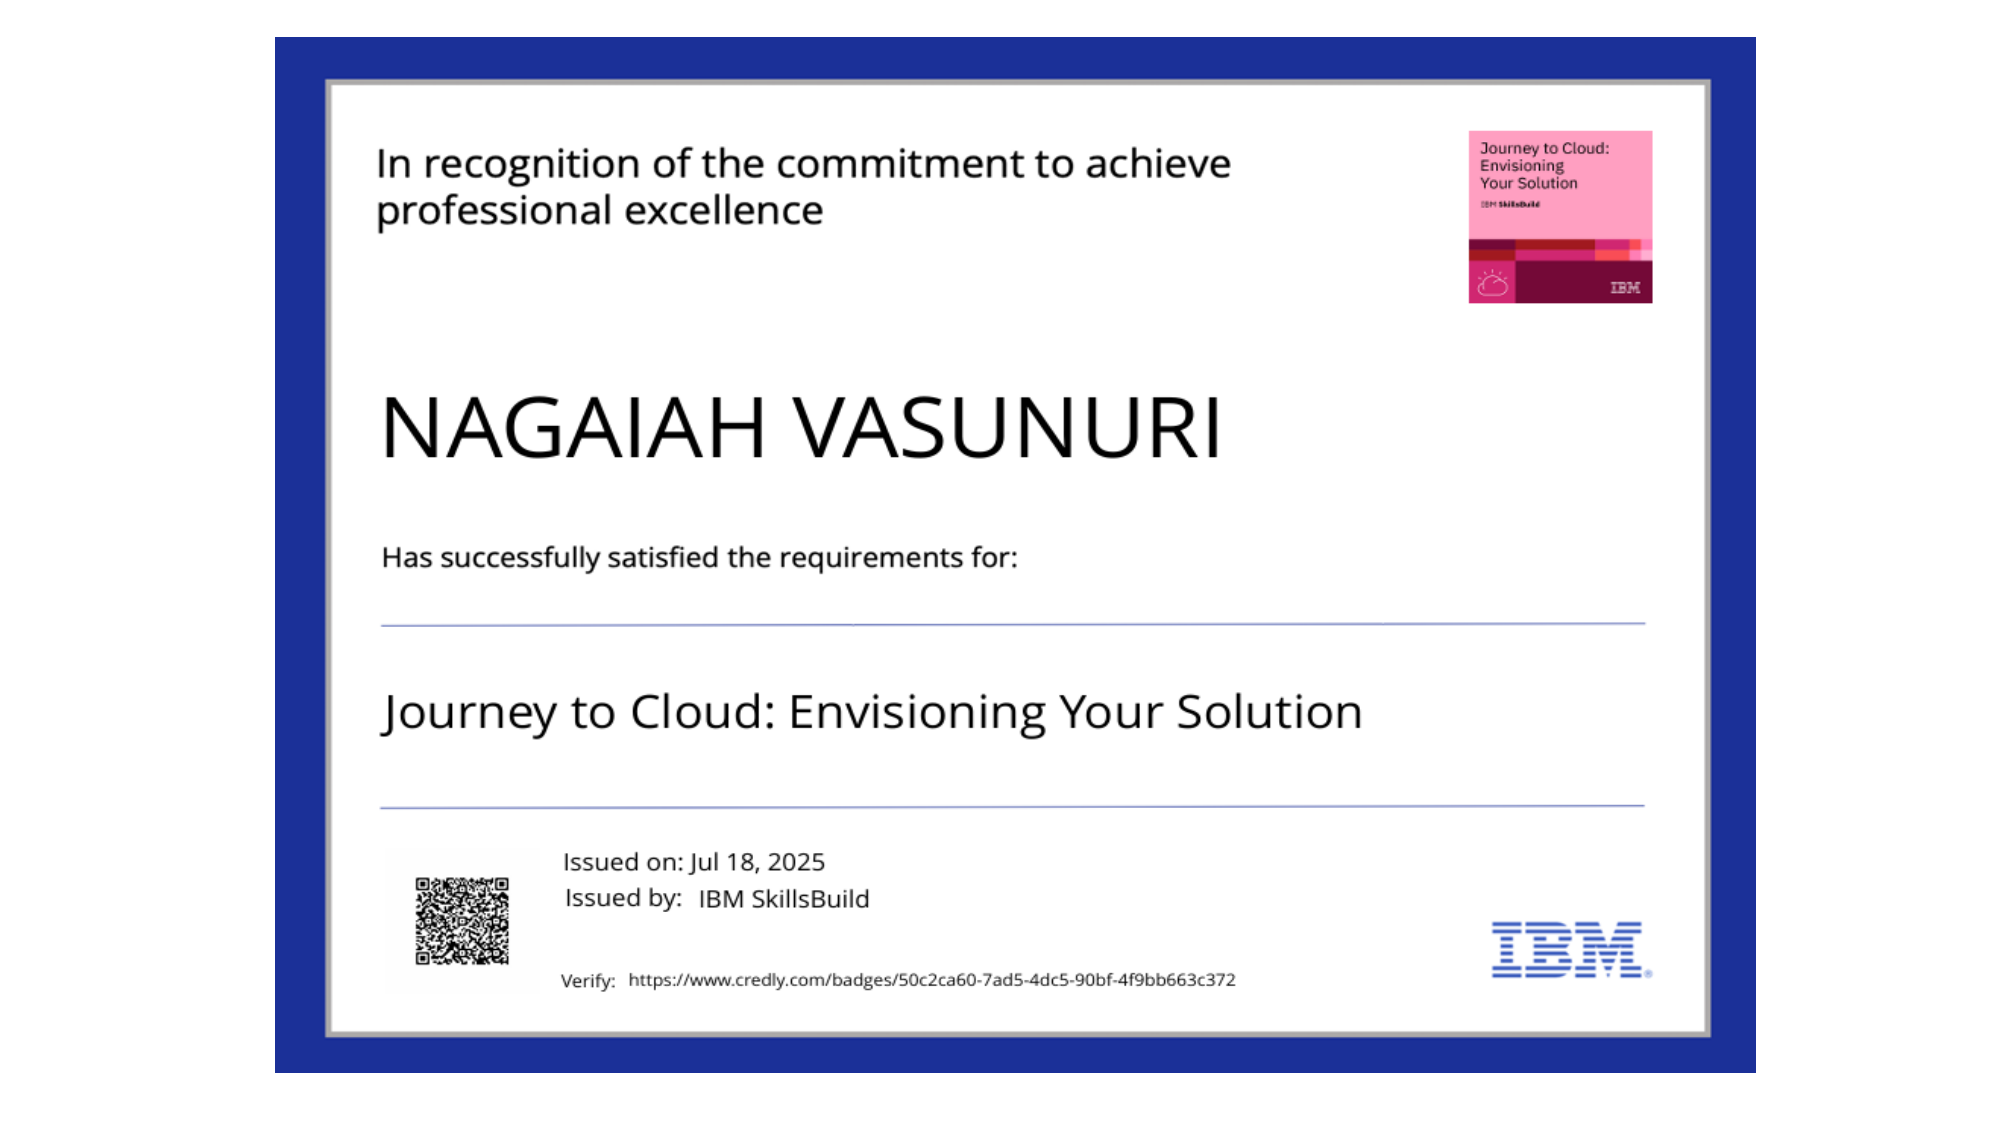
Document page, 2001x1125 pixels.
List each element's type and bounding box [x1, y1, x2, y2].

picture [275, 36, 1756, 1073]
